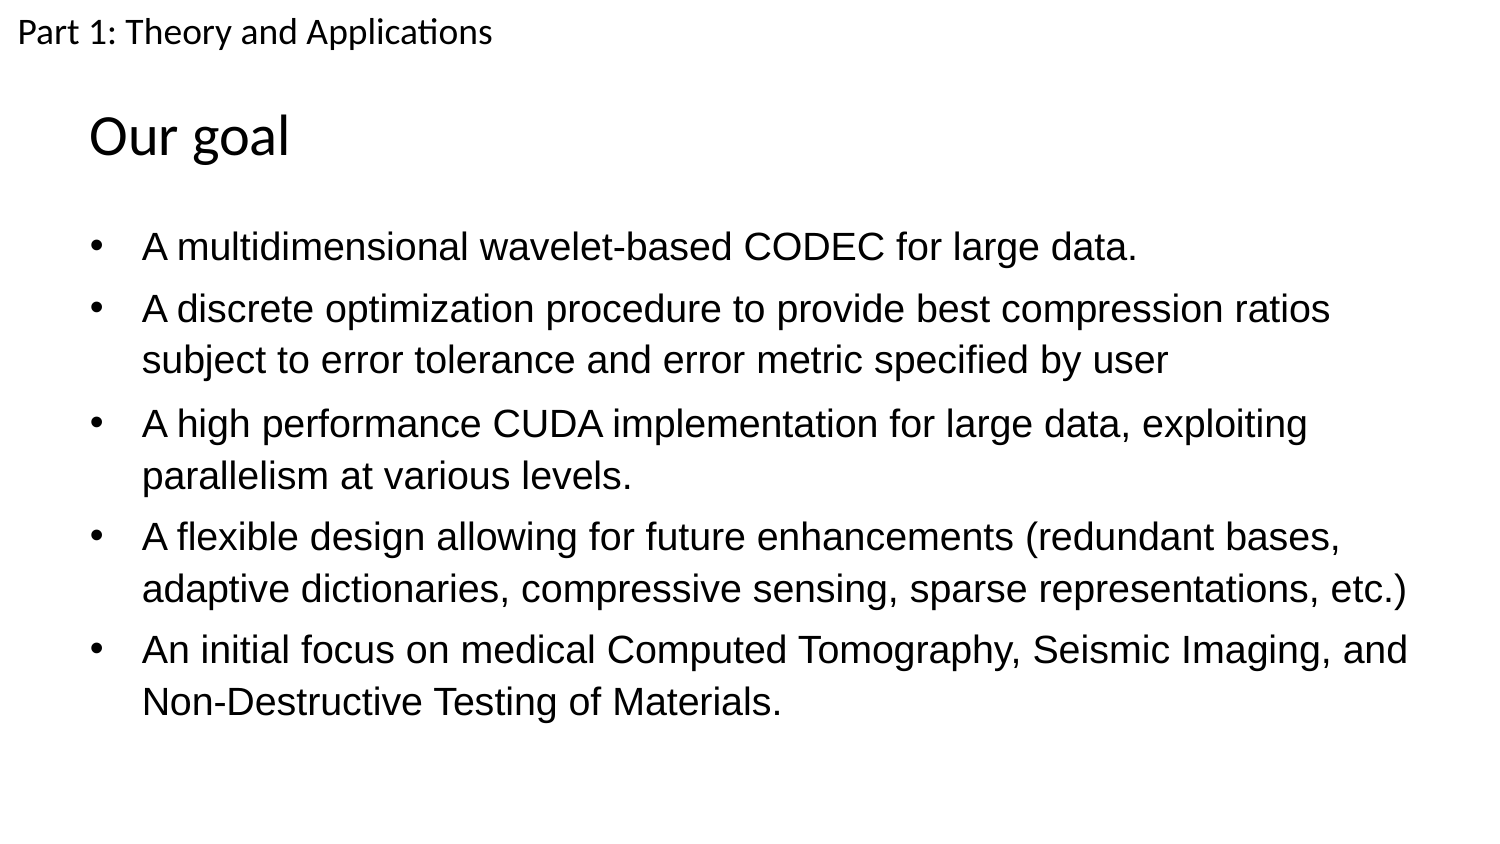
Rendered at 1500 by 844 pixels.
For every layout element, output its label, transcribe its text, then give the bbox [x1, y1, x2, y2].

text_box Part 1: Theory and Applications [2, 0, 509, 60]
text_box A multidimensional wavelet-based CODEC for large data. A discrete optimization procedure to provide best compression ratios subject to error tolerance and error metric specified by user A high performance CUDA implementation for large data, exploiting parallelism at various levels. A flexible design allowing for future enhancements (redundant bases, adaptive dictionaries, compressive sensing, sparse representations, etc.) An initial focus on medical Computed Tomography, Seismic Imaging, and Non-Destructive Testing of Materials. [74, 209, 1425, 785]
text_box Our goal [74, 89, 1425, 178]
